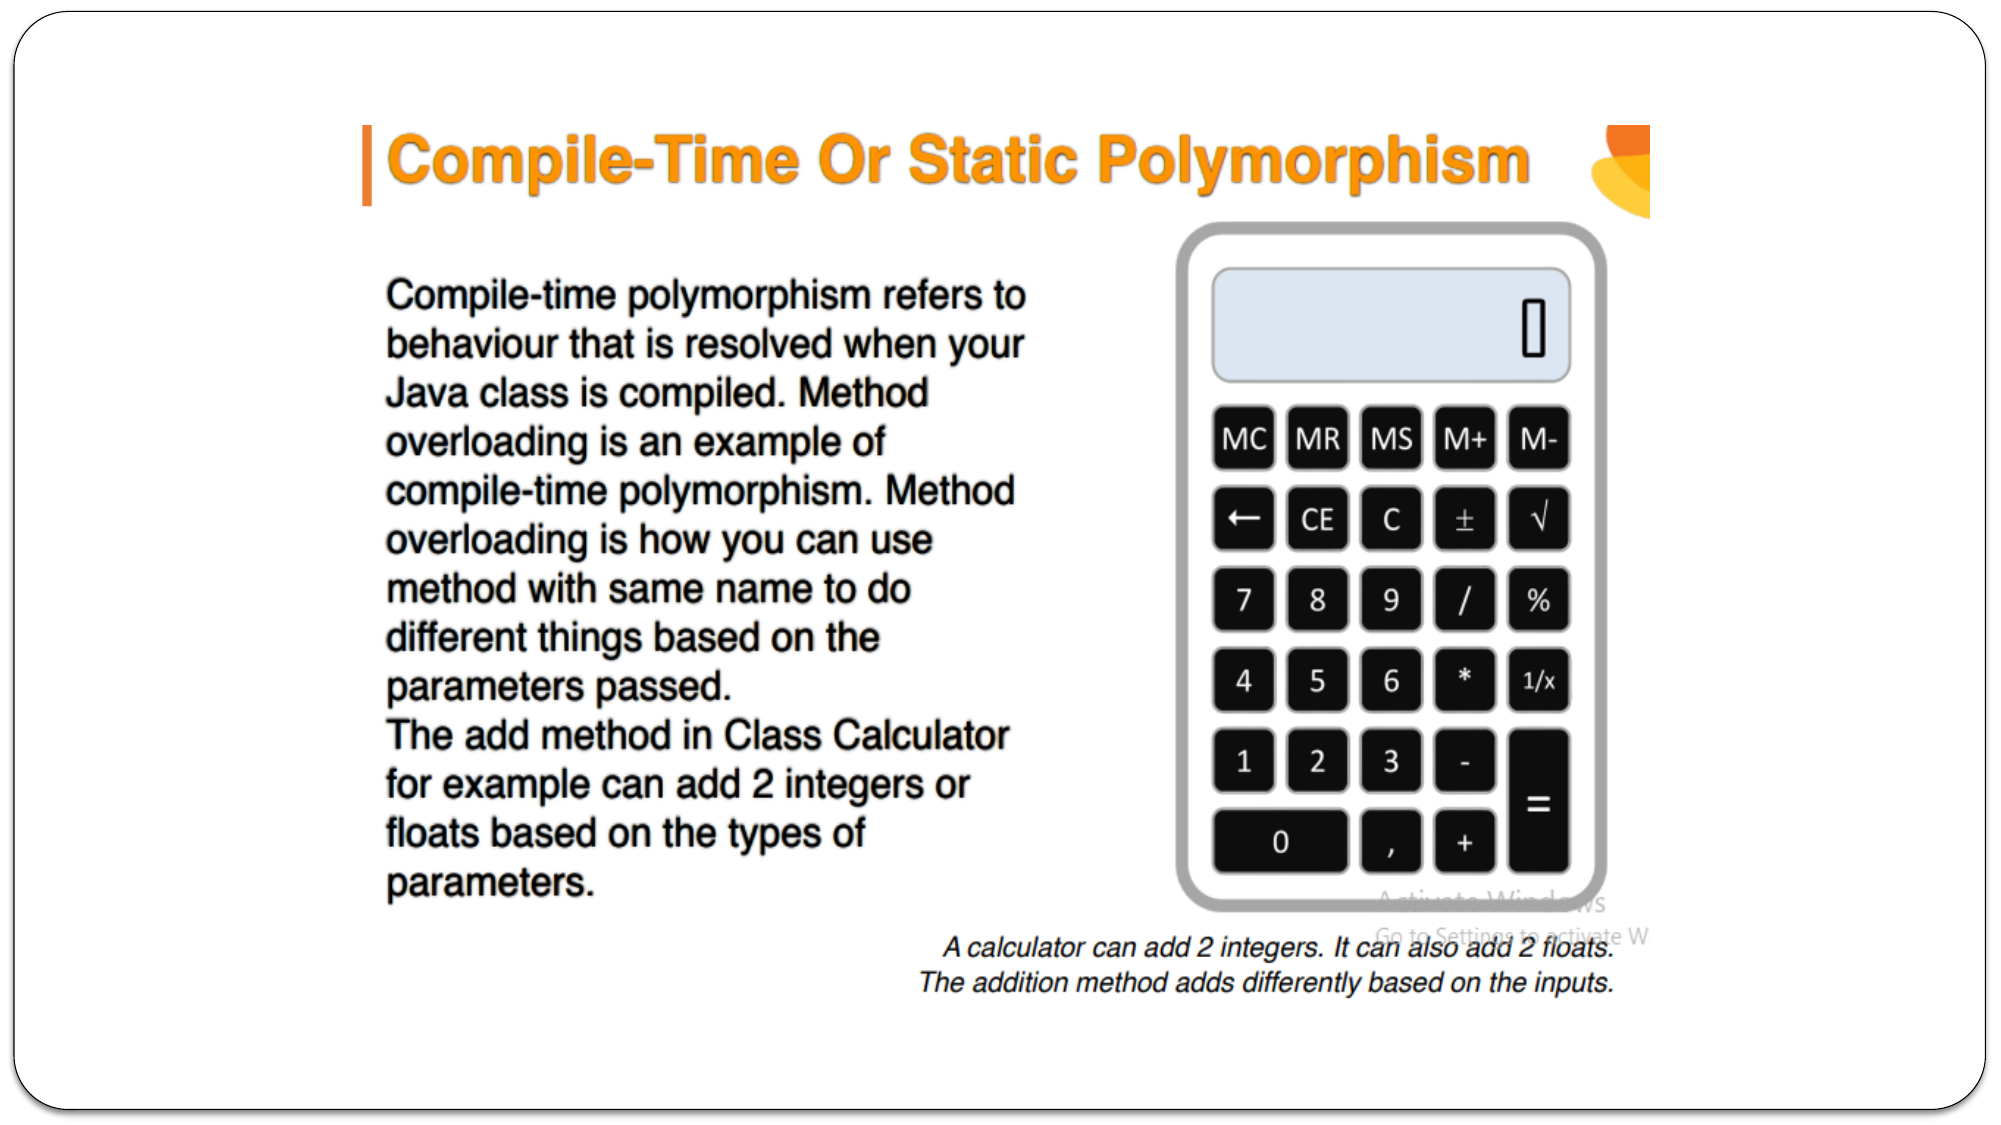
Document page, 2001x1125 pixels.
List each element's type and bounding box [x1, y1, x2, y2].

picture [362, 124, 1651, 1001]
